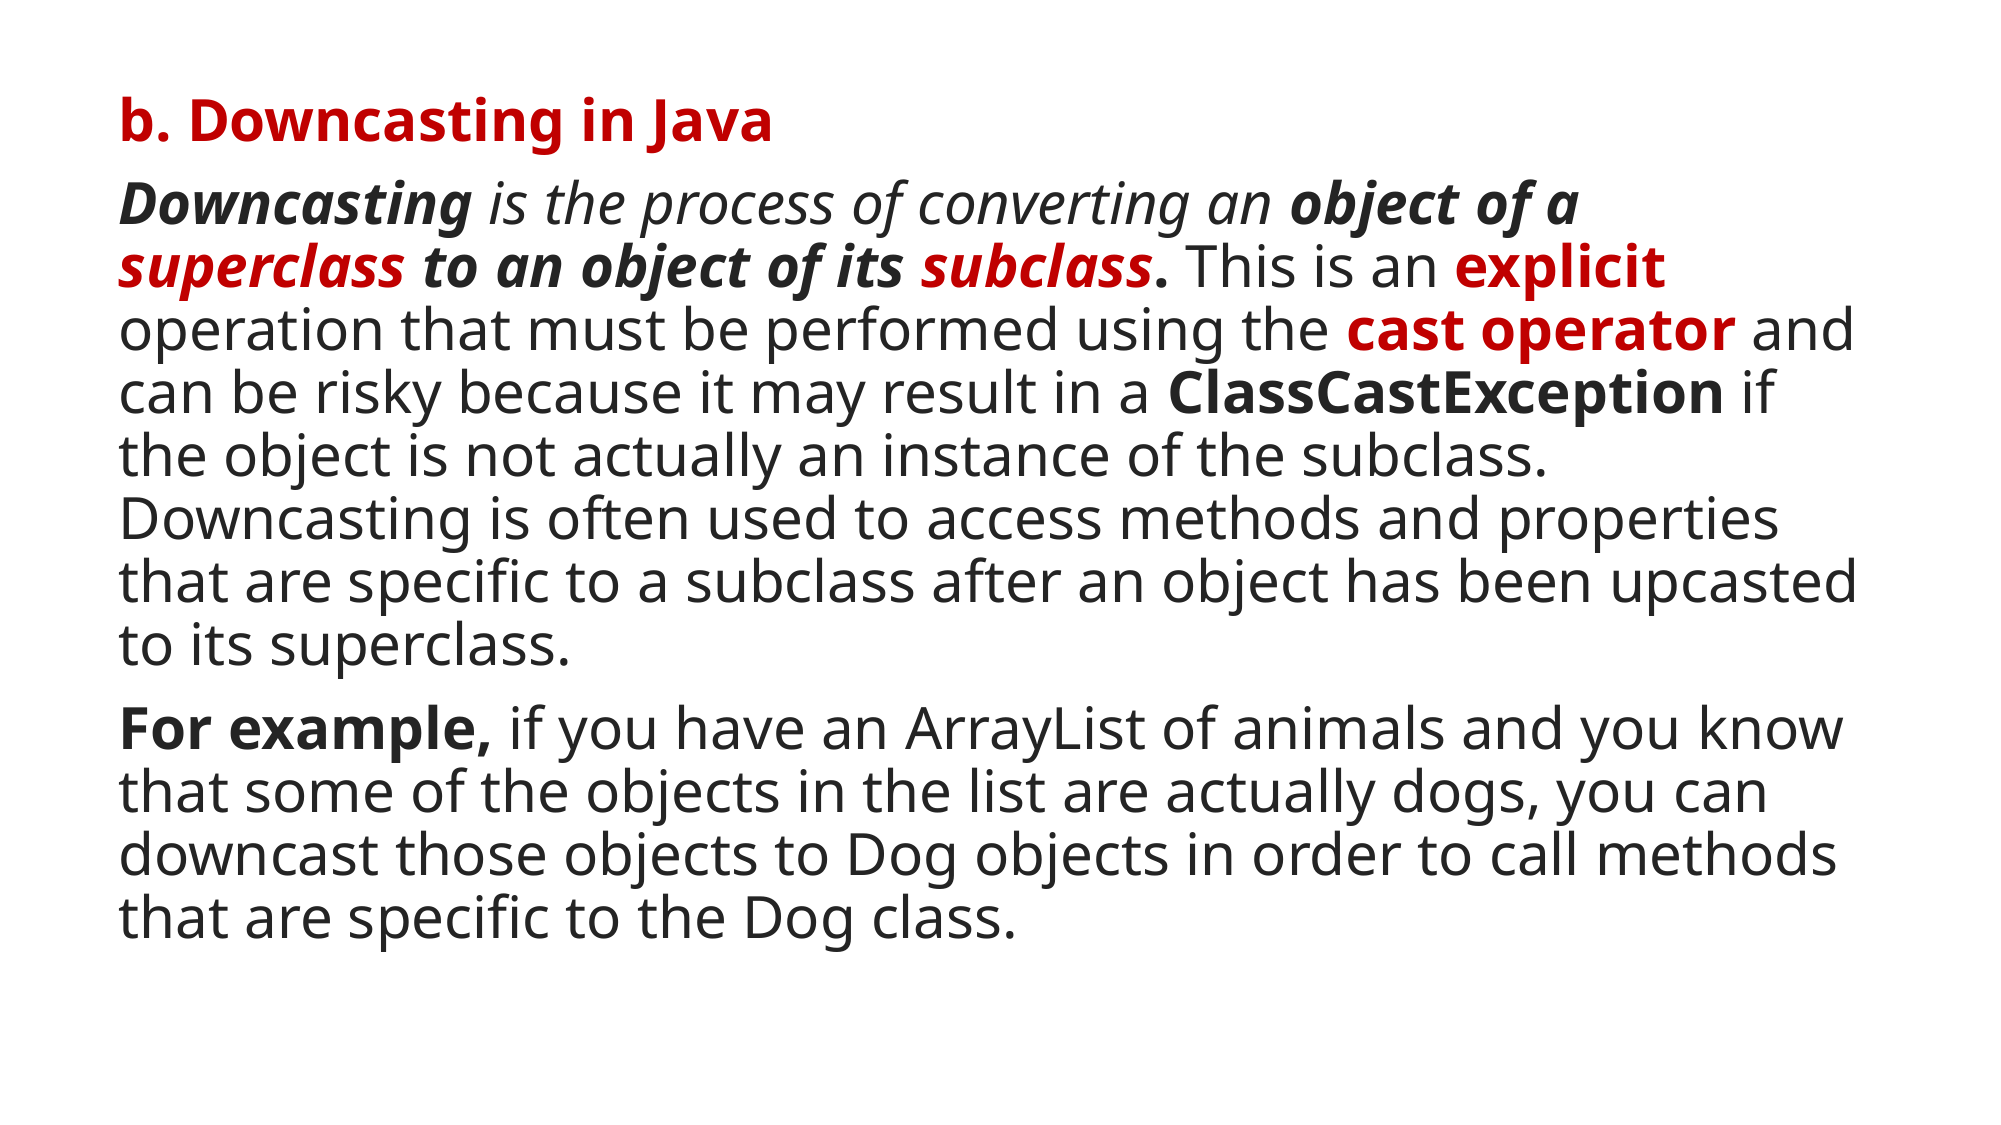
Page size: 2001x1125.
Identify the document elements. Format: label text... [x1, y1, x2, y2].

list b. Downcasting in Java Downcasting is the process of converting an object of a superclass to an object of its subclass. This is an explicit operation that must be performed using the cast operator and can be risky because it may result in a ClassCastException if the object is not actually an instance of the subclass. Downcasting is often used to access methods and properties that are specific to a subclass after an object has been upcasted to its superclass. For example, if you have an ArrayList of animals and you know that some of the objects in the list are actually dogs, you can downcast those objects to Dog objects in order to call methods that are specific to the Dog class. [103, 83, 1876, 1010]
